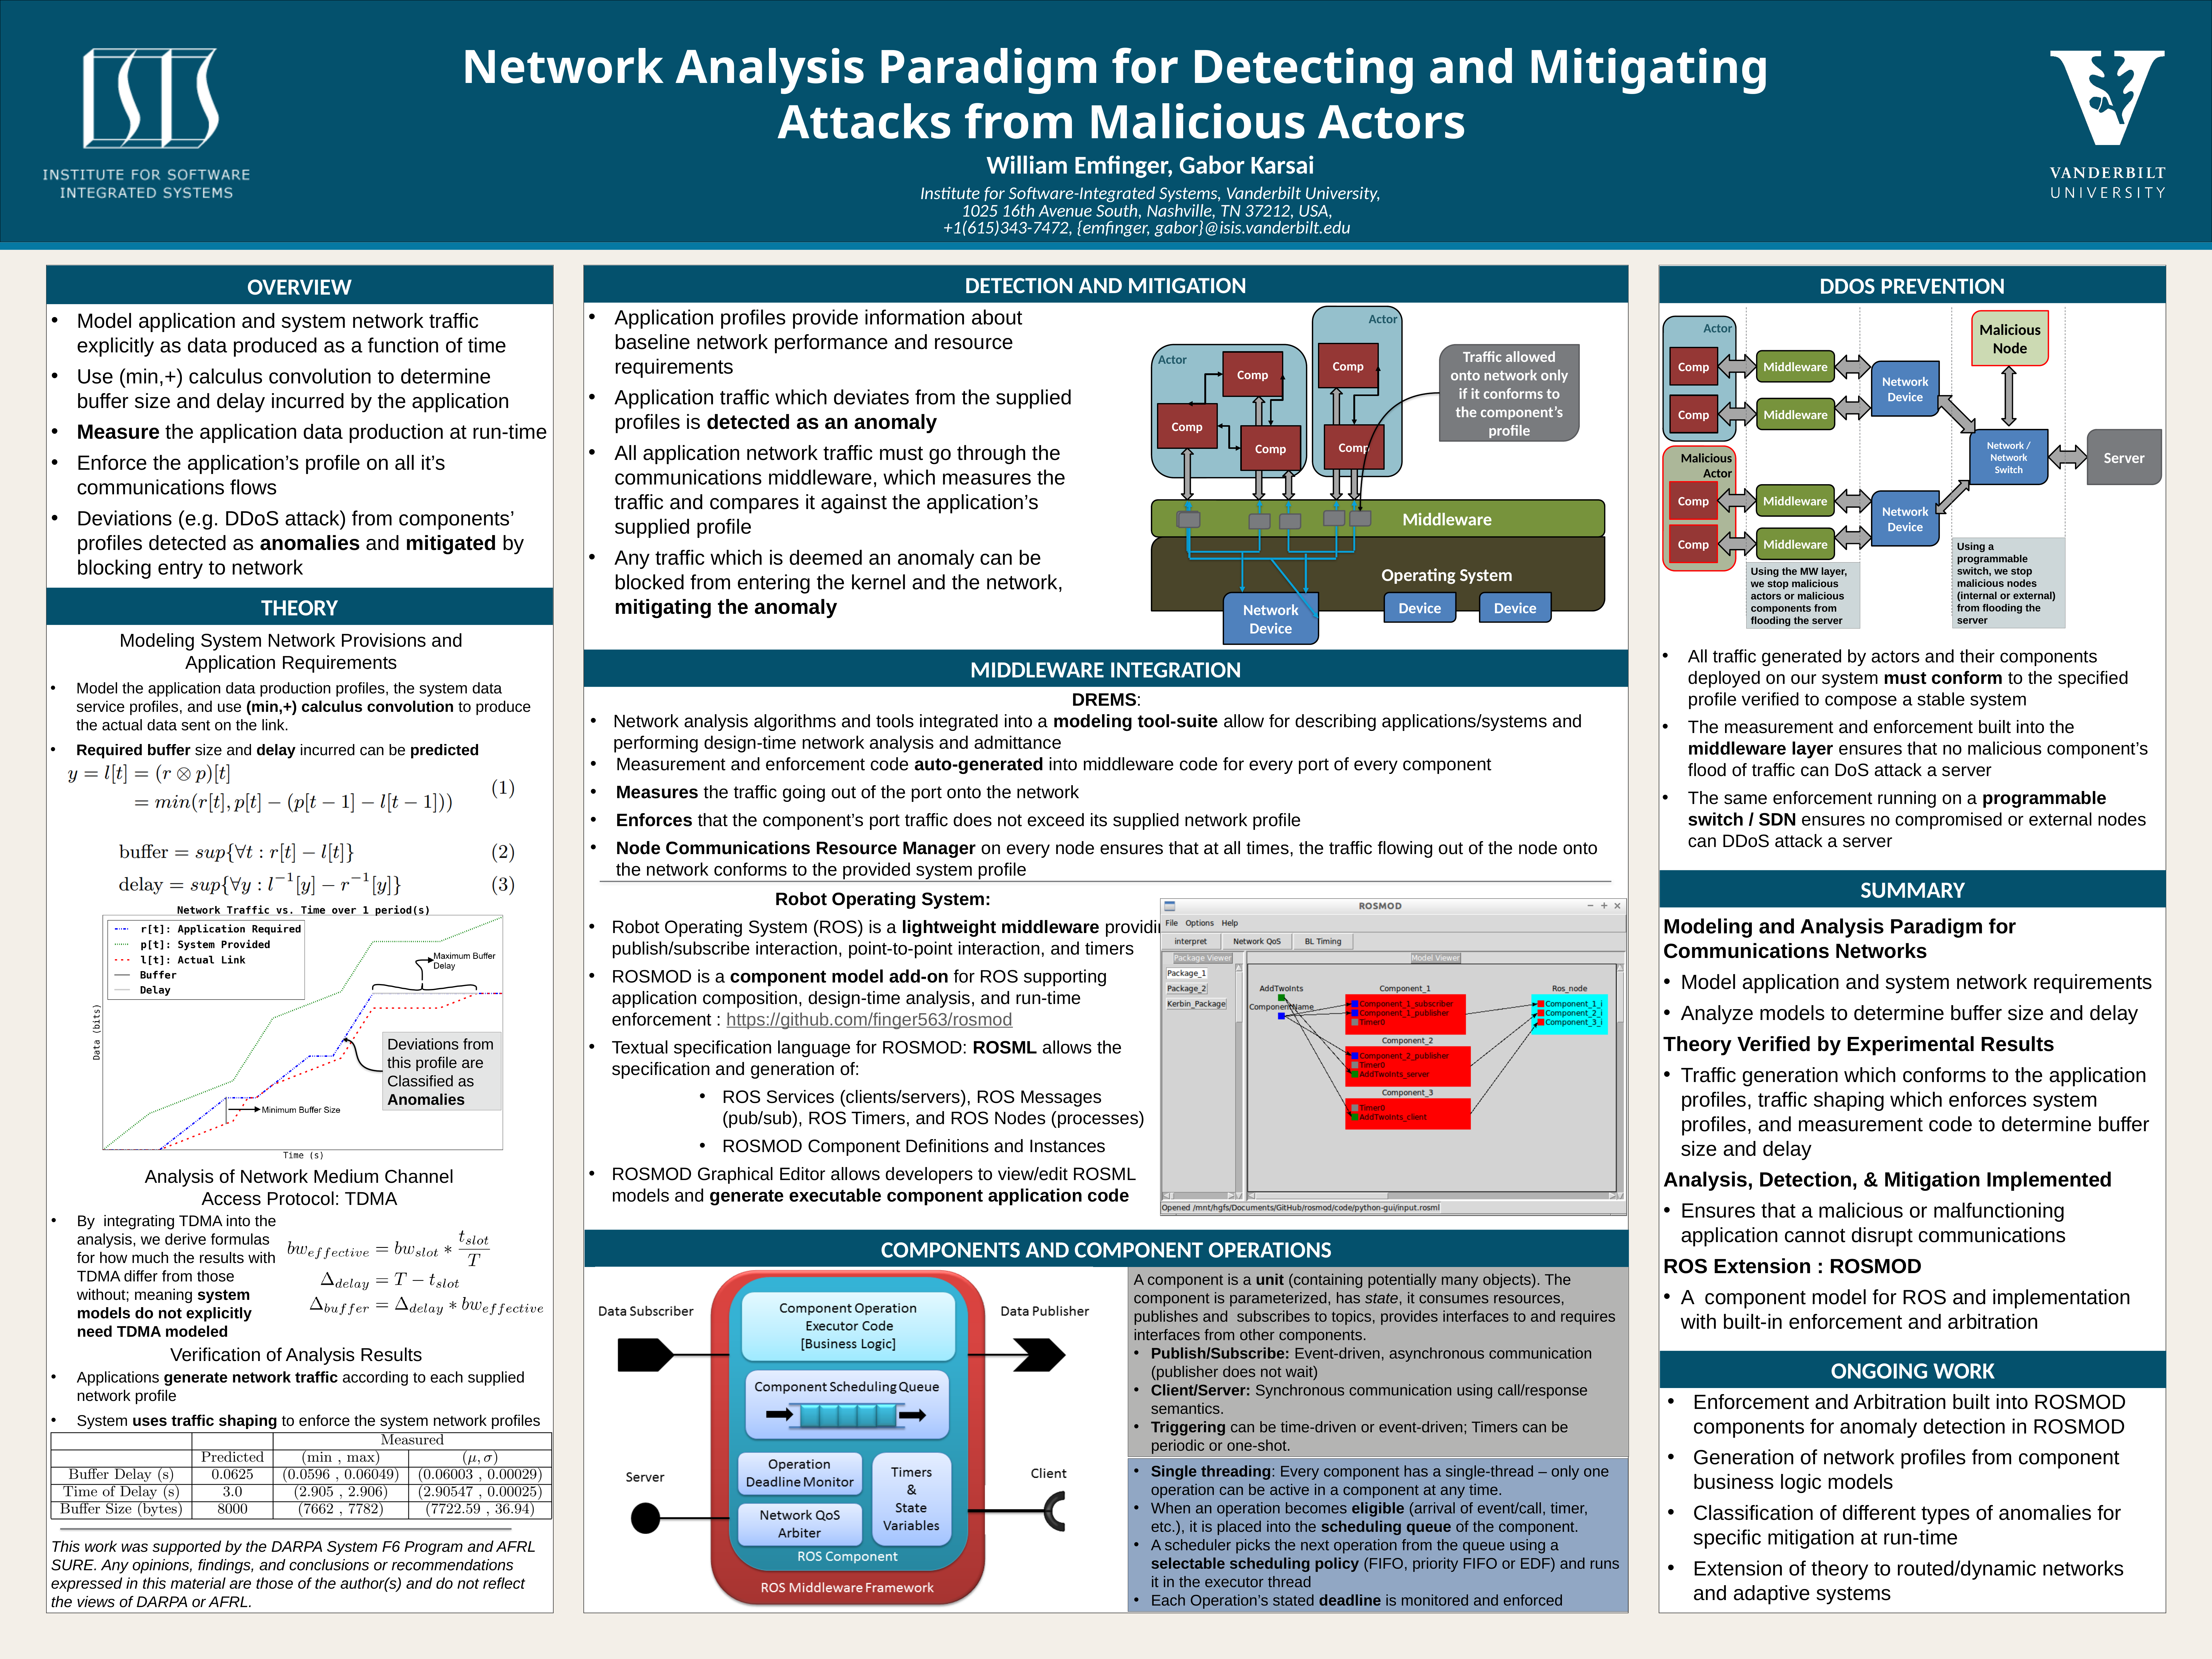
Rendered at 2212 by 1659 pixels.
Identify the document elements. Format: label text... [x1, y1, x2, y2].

picture [183, 187, 192, 199]
list William Emfinger, Gabor Karsai [286, 146, 1997, 186]
picture [595, 1267, 1093, 1609]
title Network Analysis Paradigm for Detecting and Mitigating Attacks from Malicious Actors [226, 0, 1997, 233]
text_box Enforcement and Arbitration built into ROSMOD components for anomaly detection in ROSMOD Generation of network profiles from component business logic models Classification of different types of anomalies for specific mitigation at run-time Extension of theory to routed/dynamic networks and adaptive systems [1663, 1386, 2155, 1606]
picture [2052, 187, 2059, 198]
picture [2126, 187, 2132, 198]
picture [178, 169, 188, 180]
picture [1160, 898, 1627, 1216]
picture [109, 187, 127, 198]
list THEORY [46, 587, 553, 625]
picture [152, 170, 161, 180]
list MIDDLEWARE INTEGRATION [584, 649, 1628, 687]
picture [80, 170, 85, 180]
picture [2147, 167, 2155, 178]
picture [224, 187, 233, 199]
picture [61, 187, 65, 198]
text_box Modeling and Analysis Paradigm for Communications Networks Model application and system network requirements Analyze models to determine buffer size and delay Theory Verified by Experimental Results Traffic generation which conforms to the application profiles, traffic shaping which enforces system profiles, and measurement code to determine buffer size and delay Analysis, Detection, & Mitigation Implemented Ensures that a malicious or malfunctioning application cannot disrupt communications ROS Extension : ROSMOD A component model for ROS and implementation with built-in enforcement and arbitration [1659, 911, 2169, 1335]
text_box This work was supported by the DARPA System F6 Program and AFRL SURE. Any opinions, findings, and conclusions or recommendations expressed in this material are those of the author(s) and do not reflect the views of DARPA or AFRL. [46, 1534, 553, 1613]
text_box Verification of Analysis Results [128, 1340, 470, 1365]
picture [2087, 187, 2096, 198]
picture [88, 187, 95, 198]
picture [2114, 187, 2120, 198]
picture [2066, 187, 2074, 198]
picture [163, 187, 171, 199]
picture [192, 187, 201, 198]
picture [147, 187, 156, 198]
picture [138, 187, 145, 198]
picture [50, 1431, 553, 1521]
list ONGOING WORK [1660, 1351, 2167, 1388]
picture [43, 170, 48, 180]
list System Description [46, 265, 553, 267]
text_box All traffic generated by actors and their components deployed on our system must conform to the specified profile verified to compose a stable system The measurement and enforcement built into the middleware layer ensures that no malicious component’s flood of traffic can DoS attack a server The same enforcement running on a programmable switch / SDN ensures no compromised or external nodes can DDoS attack a server [1657, 642, 2166, 853]
list DETECTION AND MITIGATION [584, 265, 1628, 303]
picture [2061, 167, 2071, 178]
picture [203, 187, 210, 198]
picture [63, 761, 520, 1161]
picture [167, 169, 176, 180]
picture [221, 170, 230, 180]
picture [67, 187, 75, 198]
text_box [1663, 307, 2162, 629]
picture [127, 187, 136, 198]
text_box DREMS: Network analysis algorithms and tools integrated into a modeling tool-suite allow for describing applications/systems and performing design-time network analysis and admittance Measurement and enforcement code auto-generated into middleware code for every port of every component Measures the traffic going out of the port onto the network Enforces that the component’s port traffic does not exceed its supplied network profile Node Communications Resource Manager on every node ensures that at all times, the traffic flowing out of the node onto the network conforms to the provided system profile [586, 685, 1628, 882]
picture [2113, 167, 2124, 178]
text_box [1151, 306, 1605, 645]
text_box Model the application data production profiles, the system data service profiles, and use (min,+) calculus convolution to produce the actual data sent on the link. Required buffer size and delay incurred can be predicted [46, 676, 552, 761]
picture [2157, 187, 2164, 198]
picture [61, 169, 69, 180]
picture [96, 187, 106, 199]
picture [86, 170, 105, 180]
list Institute for Software-Integrated Systems, Vanderbilt University, 1025 16th Avenue South, Nashville, TN 37212, USA, +1(615)343-7472, {emfinger, gabor}@isis.vanderbilt.edu [300, 186, 1912, 265]
list SUMMARY [1660, 870, 2166, 908]
text_box Model application and system network traffic explicitly as data produced as a function of time Use (min,+) calculus convolution to determine buffer size and delay incurred by the application Measure the application data production at run-time Enforce the application’s profile on all it’s communications flows Deviations (e.g. DDoS attack) from components’ profiles detected as anomalies and mitigated by blocking entry to network [46, 305, 553, 581]
text_box Single threading: Every component has a single-thread – only one operation can be active in a component at any time. When an operation becomes eligible (arrival of event/call, timer, etc.), it is placed into the scheduling queue of the component. A scheduler picks the next operation from the queue using a selectable scheduling policy (FIFO, priority FIFO or EDF) and runs it in the executor thread Each Operation’s stated deadline is monitored and enforced [1128, 1458, 1628, 1612]
text_box Robot Operating System: Robot Operating System (ROS) is a lightweight middleware providing publish/subscribe interaction, point-to-point interaction, and timers ROSMOD is a component model add-on for ROS supporting application composition, design-time analysis, and run-time enforcement : https://github.com/finger563/rosmod Textual specification language for ROSMOD: ROSML allows the specification and generation of: ROS Services (clients/servers), ROS Messages (pub/sub), ROS Timers, and ROS Nodes (processes) ROSMOD Component Definitions and Instances ROSMOD Graphical Editor allows developers to view/edit ROSML models and generate executable component application code [584, 885, 1182, 1208]
picture [77, 187, 86, 198]
picture [232, 170, 241, 180]
picture [213, 187, 222, 198]
picture [2050, 167, 2061, 178]
picture [83, 48, 220, 149]
list OVERVIEW [46, 267, 553, 304]
picture [116, 170, 124, 180]
list COMPONENTS AND COMPONENT OPERATIONS [584, 1230, 1629, 1267]
picture [242, 170, 249, 180]
picture [2126, 167, 2135, 178]
picture [2138, 167, 2143, 178]
picture [2088, 167, 2099, 178]
picture [2102, 167, 2110, 178]
picture [173, 187, 182, 198]
picture [286, 1229, 551, 1320]
picture [190, 170, 220, 180]
picture [70, 170, 79, 180]
text_box Application profiles provide information about baseline network performance and resource requirements Application traffic which deviates from the supplied profiles is detected as an anomaly All application network traffic must go through the communications middleware, which measures the traffic and compares it against the application’s supplied profile Any traffic which is deemed an anomaly can be blocked from entering the kernel and the network, mitigating the anomaly [584, 301, 1101, 620]
text_box Applications generate network traffic according to each supplied network profile System uses traffic shaping to enforce the system network profiles [46, 1365, 553, 1431]
picture [2156, 167, 2165, 178]
list DDOS PREVENTION [1659, 266, 2166, 303]
picture [50, 170, 59, 180]
picture [139, 169, 150, 180]
picture [2102, 187, 2107, 198]
picture [2074, 167, 2085, 178]
picture [2145, 187, 2152, 198]
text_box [343, 1039, 383, 1072]
text_box Analysis of Network Medium Channel Access Protocol: TDMA [129, 1163, 470, 1212]
picture [2051, 51, 2164, 145]
text_box Modeling System Network Provisions and Application Requirements [76, 625, 507, 676]
picture [106, 170, 116, 180]
picture [132, 170, 139, 180]
text_box By integrating TDMA into the analysis, we derive formulas for how much the results with TDMA differ from those without; meaning system models do not explicitly need TDMA modeled [46, 1208, 286, 1342]
text_box A component is a unit (containing potentially many objects). The component is parameterized, has state, it consumes resources, publishes and subscribes to topics, provides interfaces to and requires interfaces from other components. Publish/Subscribe: Event-driven, asynchronous communication (publisher does not wait) Client/Server: Synchronous communication using call/response semantics. Triggering can be time-driven or event-driven; Timers can be periodic or one-shot. [1128, 1267, 1629, 1457]
